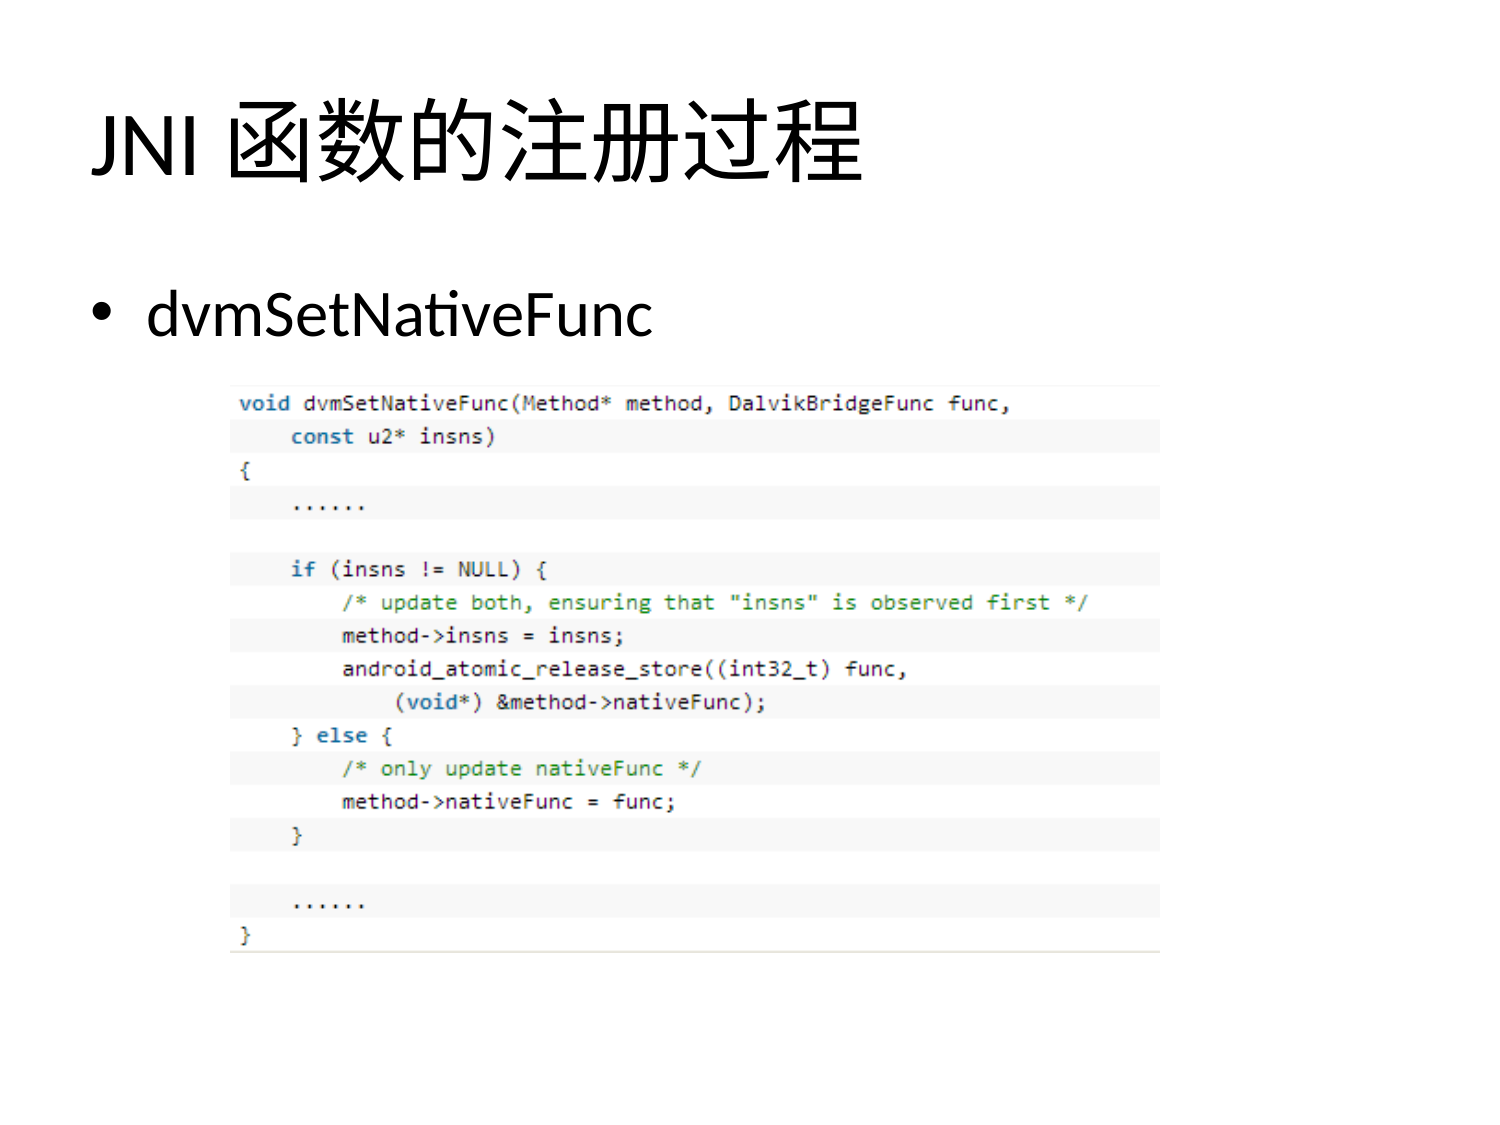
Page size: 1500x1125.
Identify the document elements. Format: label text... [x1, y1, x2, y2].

title JNI函数的注册过程 [75, 45, 1425, 233]
list dvmSetNativeFunc [75, 262, 1425, 1005]
picture [229, 385, 1161, 953]
